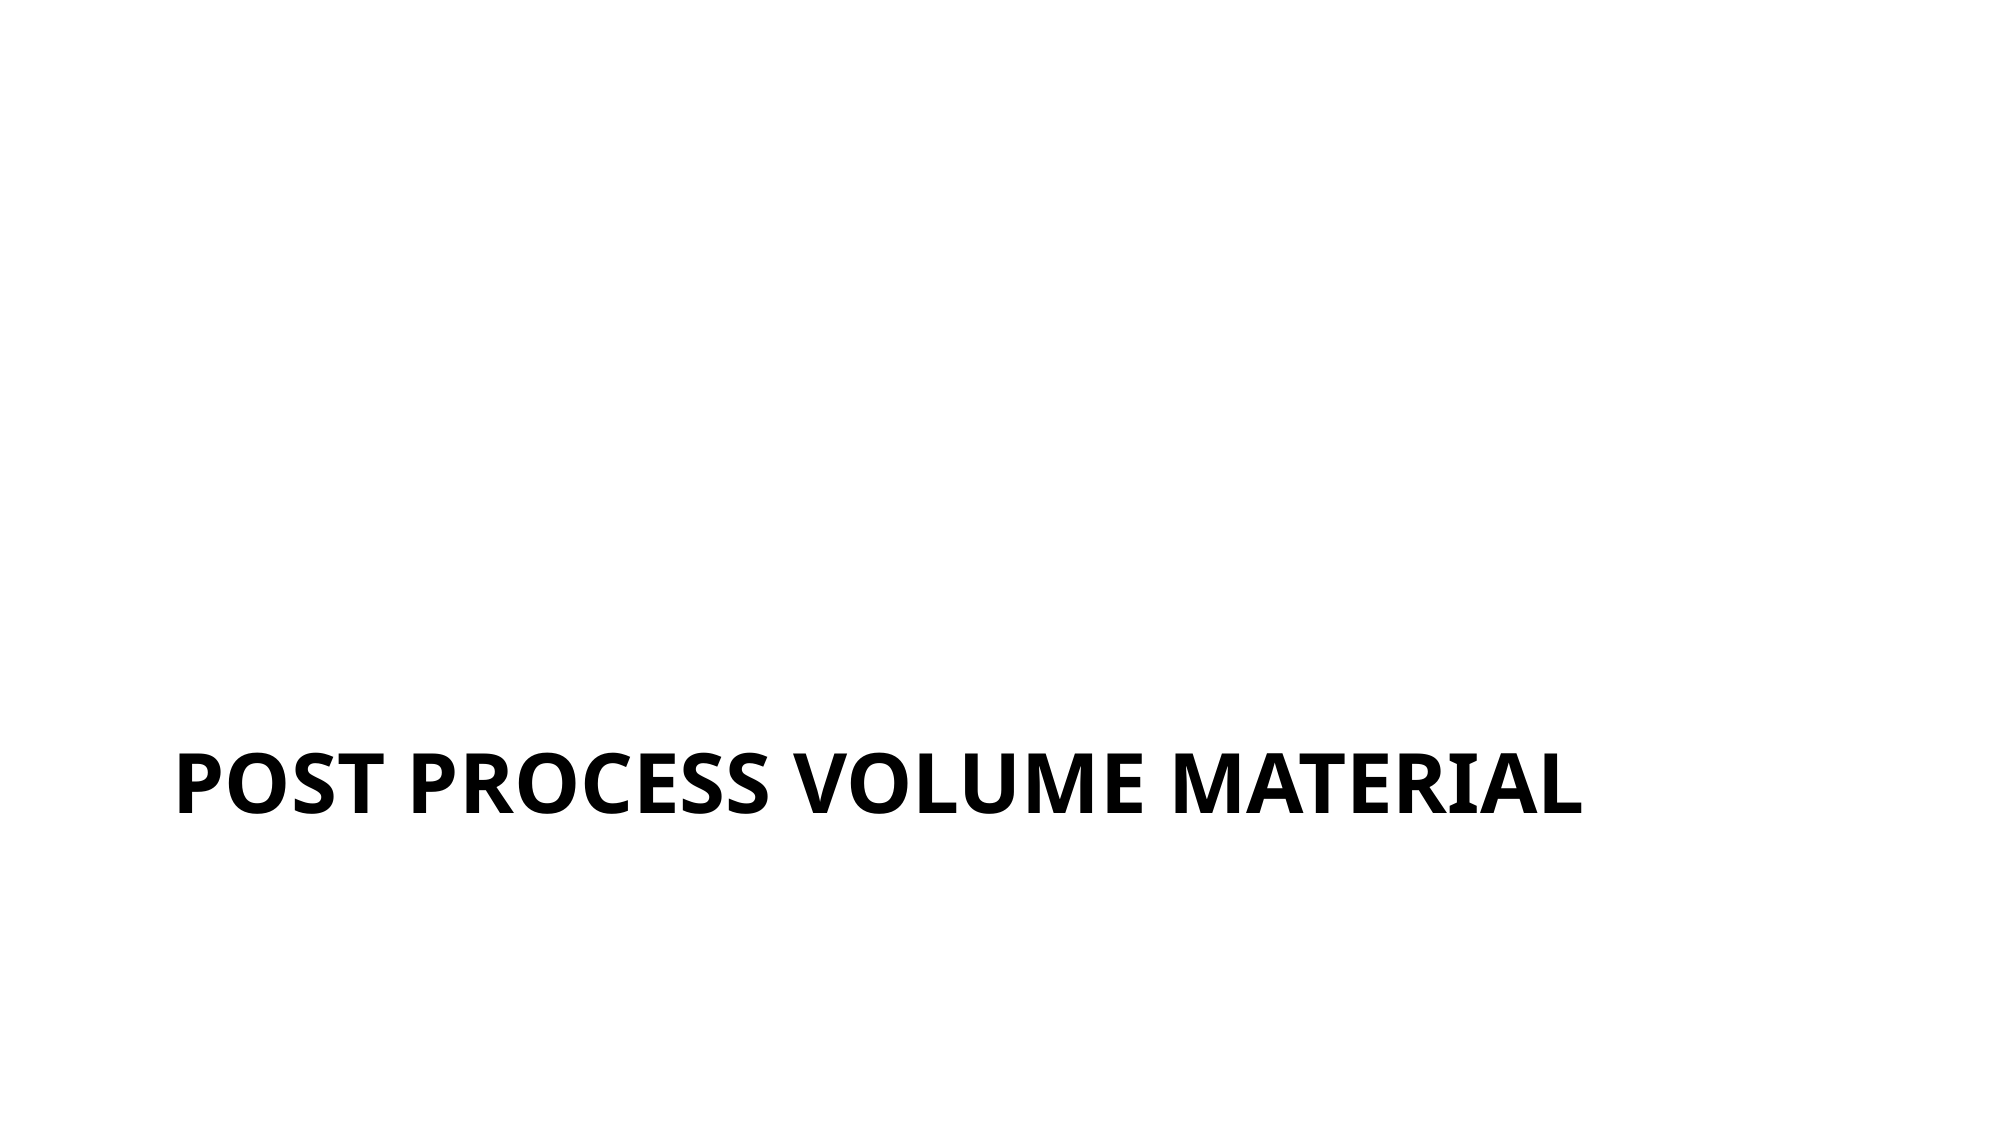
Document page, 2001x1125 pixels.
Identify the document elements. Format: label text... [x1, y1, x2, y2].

title Post Process Volume Material [157, 722, 1858, 947]
